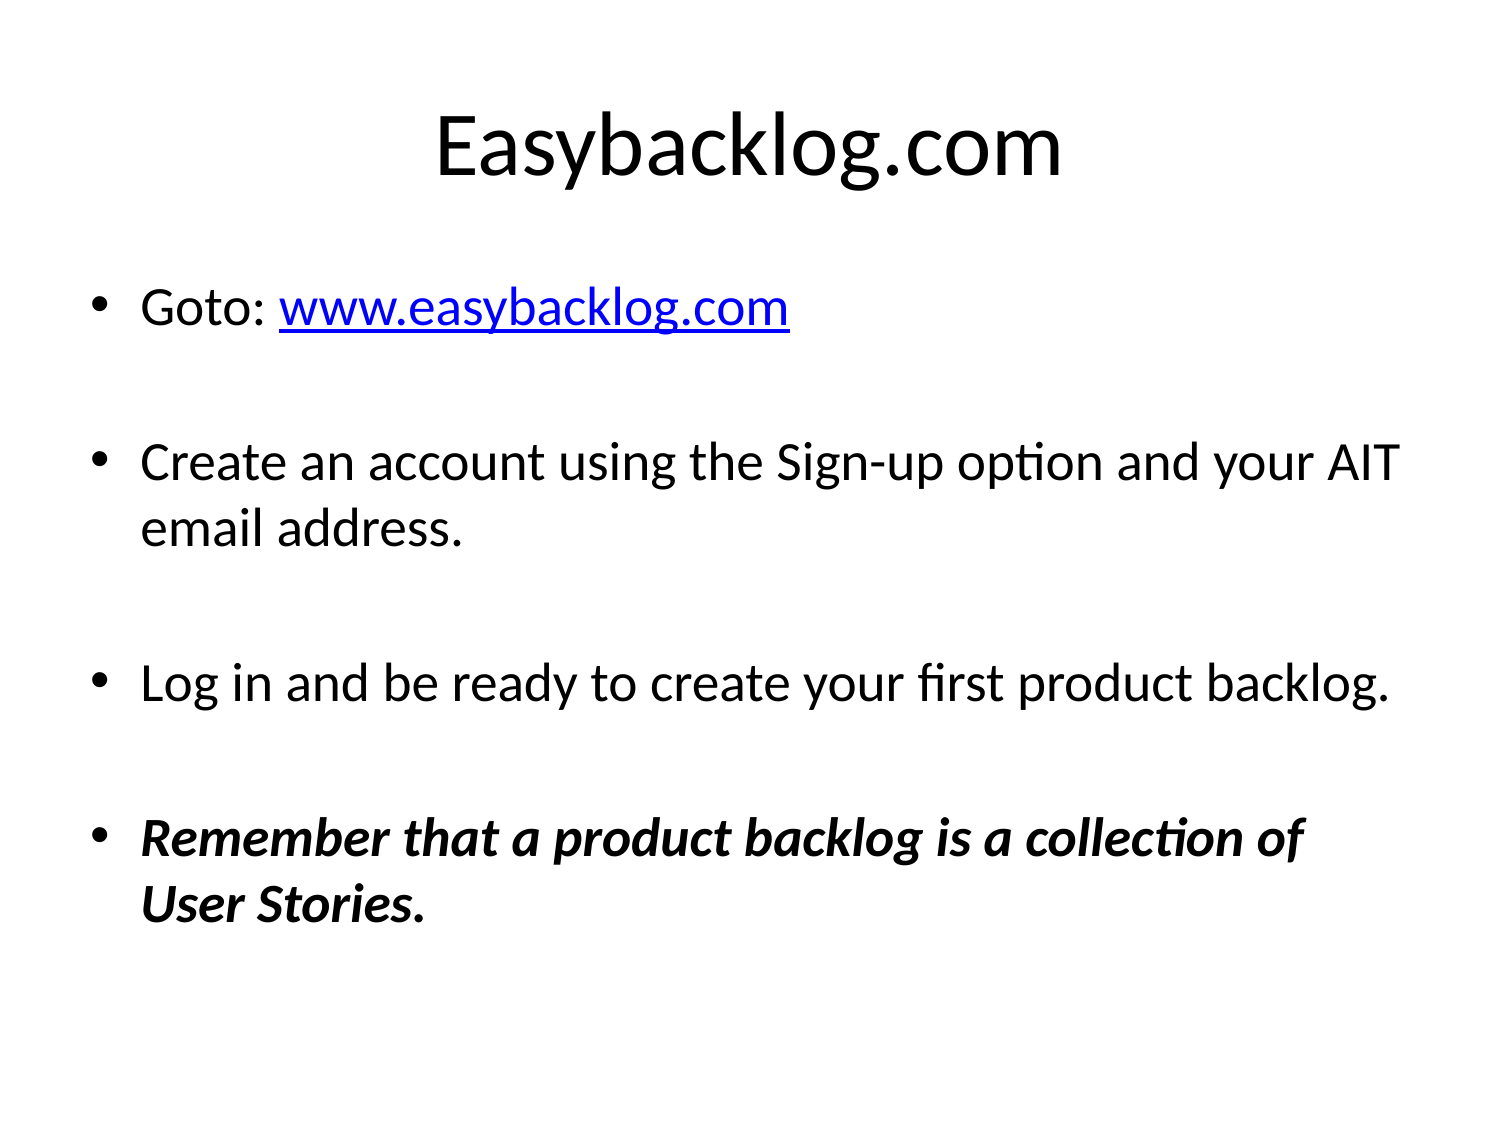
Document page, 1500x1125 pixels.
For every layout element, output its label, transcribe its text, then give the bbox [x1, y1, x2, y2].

list Goto: www.easybacklog.com Create an account using the Sign-up option and your AIT email address. Log in and be ready to create your first product backlog. Remember that a product backlog is a collection of User Stories. [75, 262, 1425, 1005]
title Easybacklog.com [75, 45, 1425, 233]
